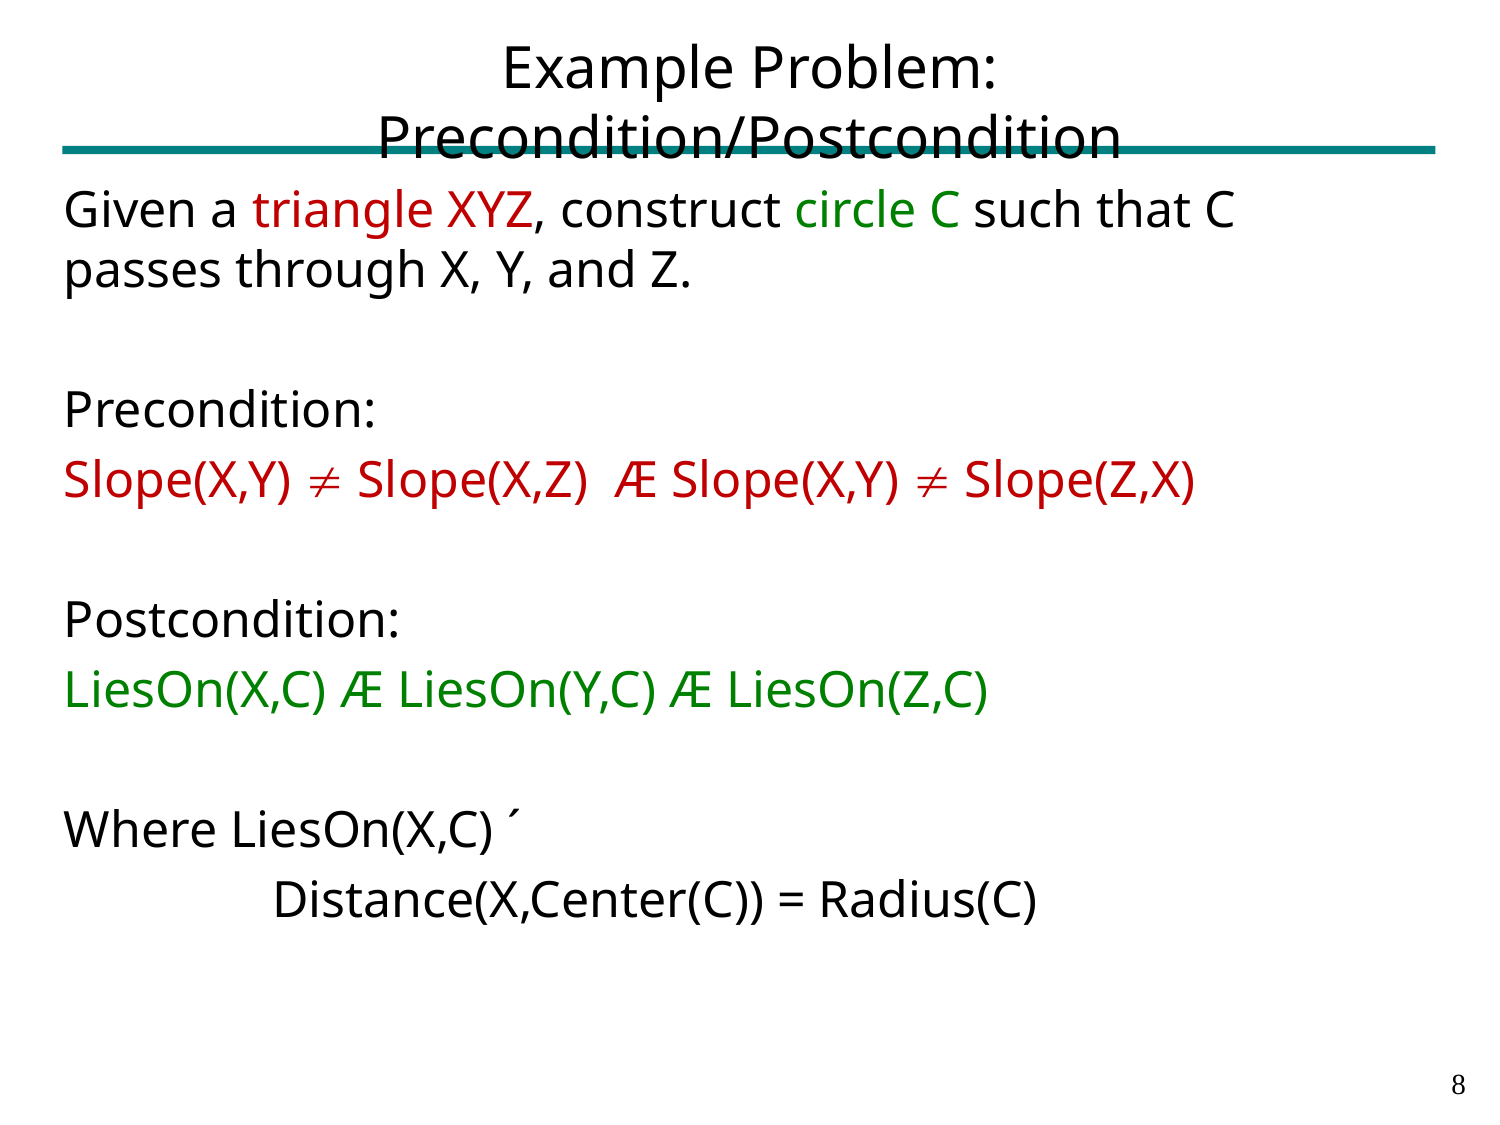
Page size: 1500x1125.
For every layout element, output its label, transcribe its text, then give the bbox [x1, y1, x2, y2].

title Example Problem: Precondition/Postcondition [112, 49, 1388, 151]
list Given a triangle XYZ, construct circle C such that C passes through X, Y, and Z. Precondition: Slope(X,Y)  Slope(X,Z) Æ Slope(X,Y)  Slope(Z,X) Postcondition: LiesOn(X,C) Æ LiesOn(Y,C) Æ LiesOn(Z,C) Where LiesOn(X,C) ´ Distance(X,Center(C)) = Radius(C) [48, 169, 1421, 855]
slide_number 7 [1168, 1057, 1482, 1121]
